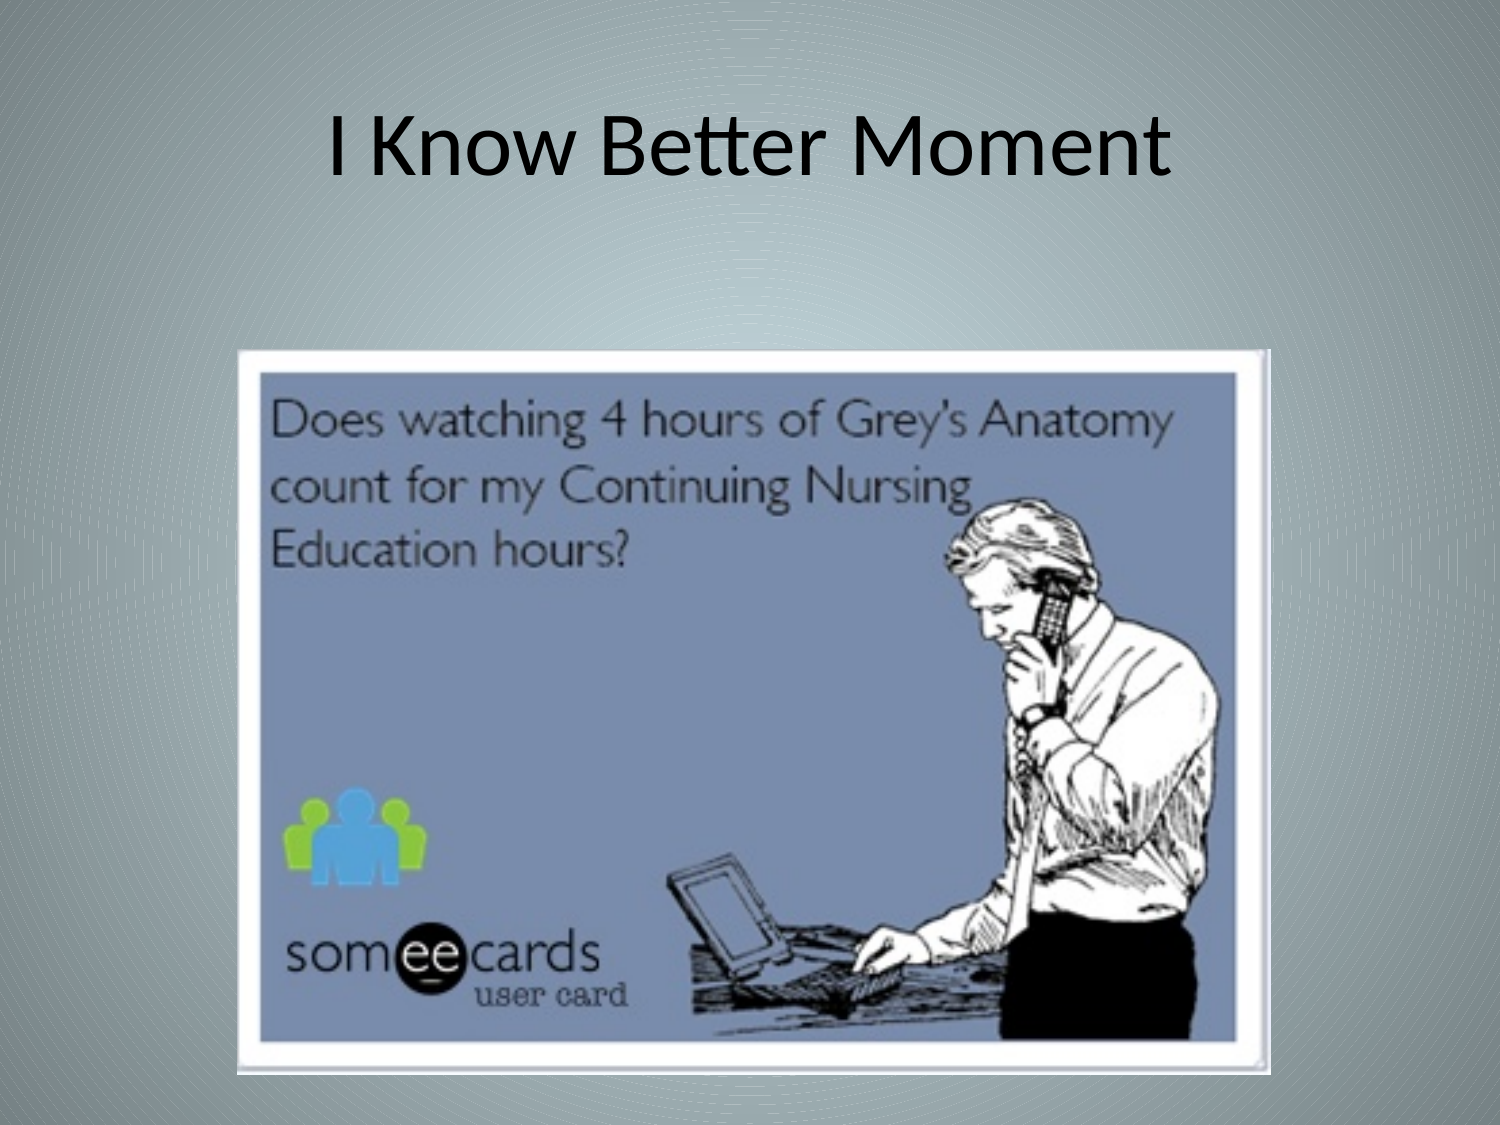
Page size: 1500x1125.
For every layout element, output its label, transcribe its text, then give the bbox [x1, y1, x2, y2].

picture [237, 349, 1272, 1076]
title I Know Better Moment [75, 45, 1425, 233]
